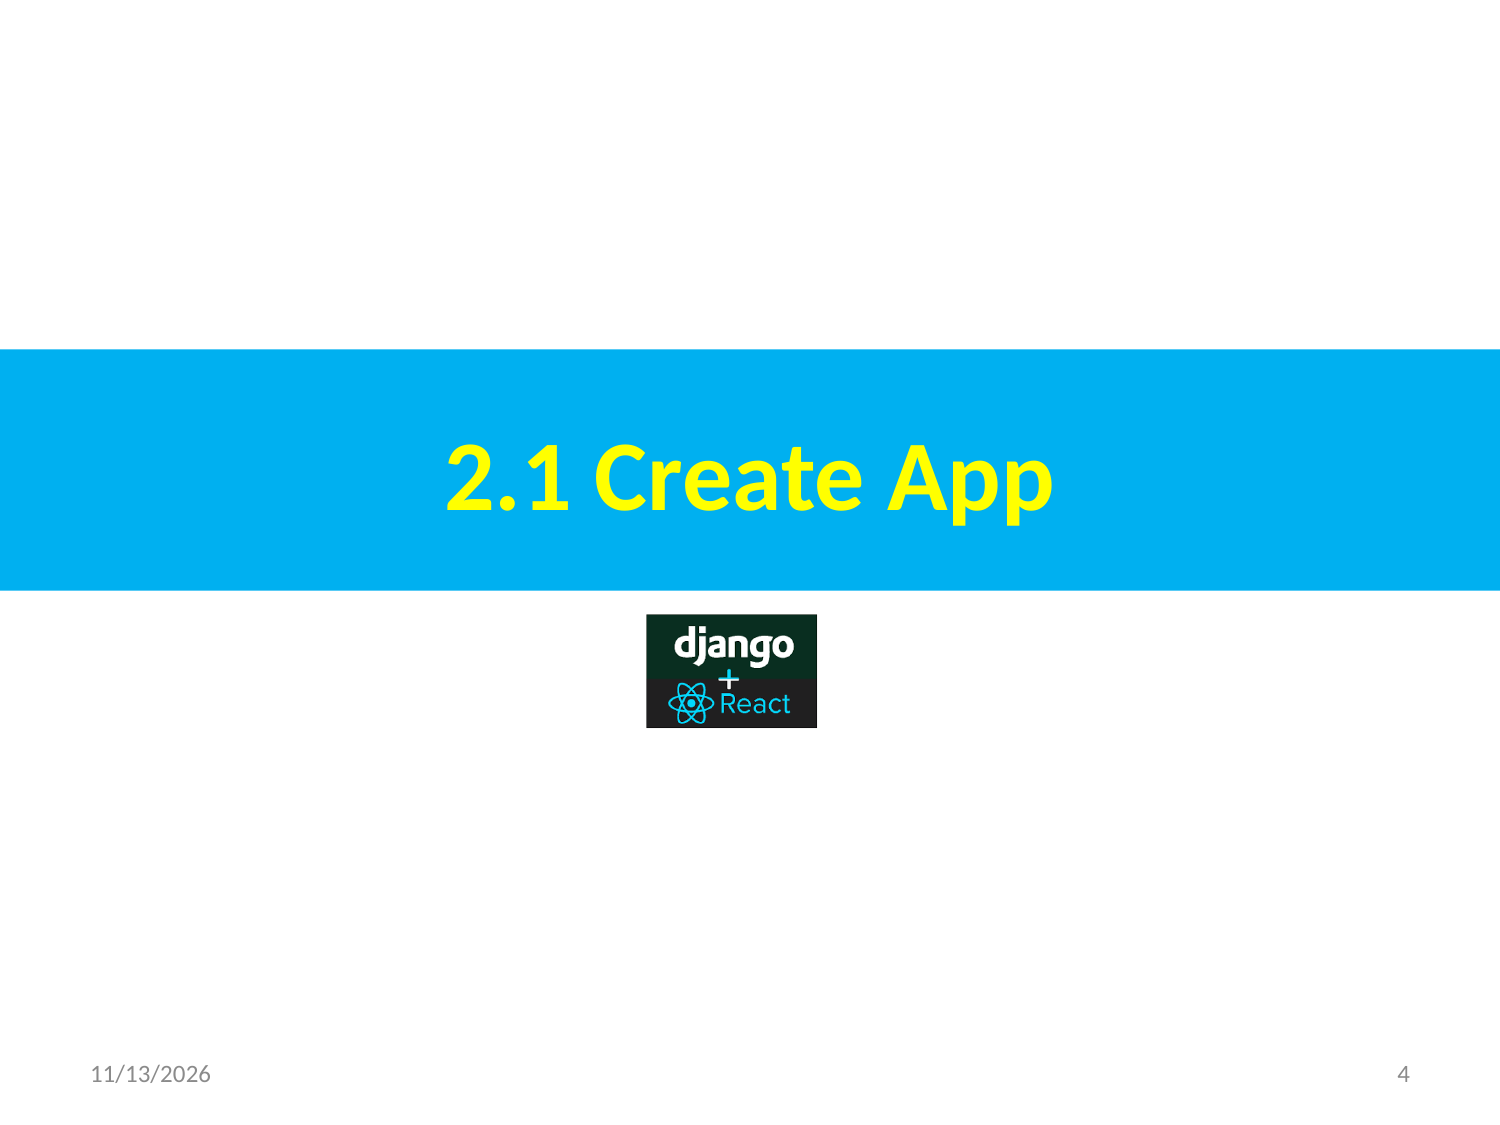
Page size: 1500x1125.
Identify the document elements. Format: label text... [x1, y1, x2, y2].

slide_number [75, 1042, 425, 1103]
picture [645, 613, 819, 729]
slide_number 4 [1074, 1042, 1425, 1103]
title 2.1 Create App [0, 349, 1500, 591]
